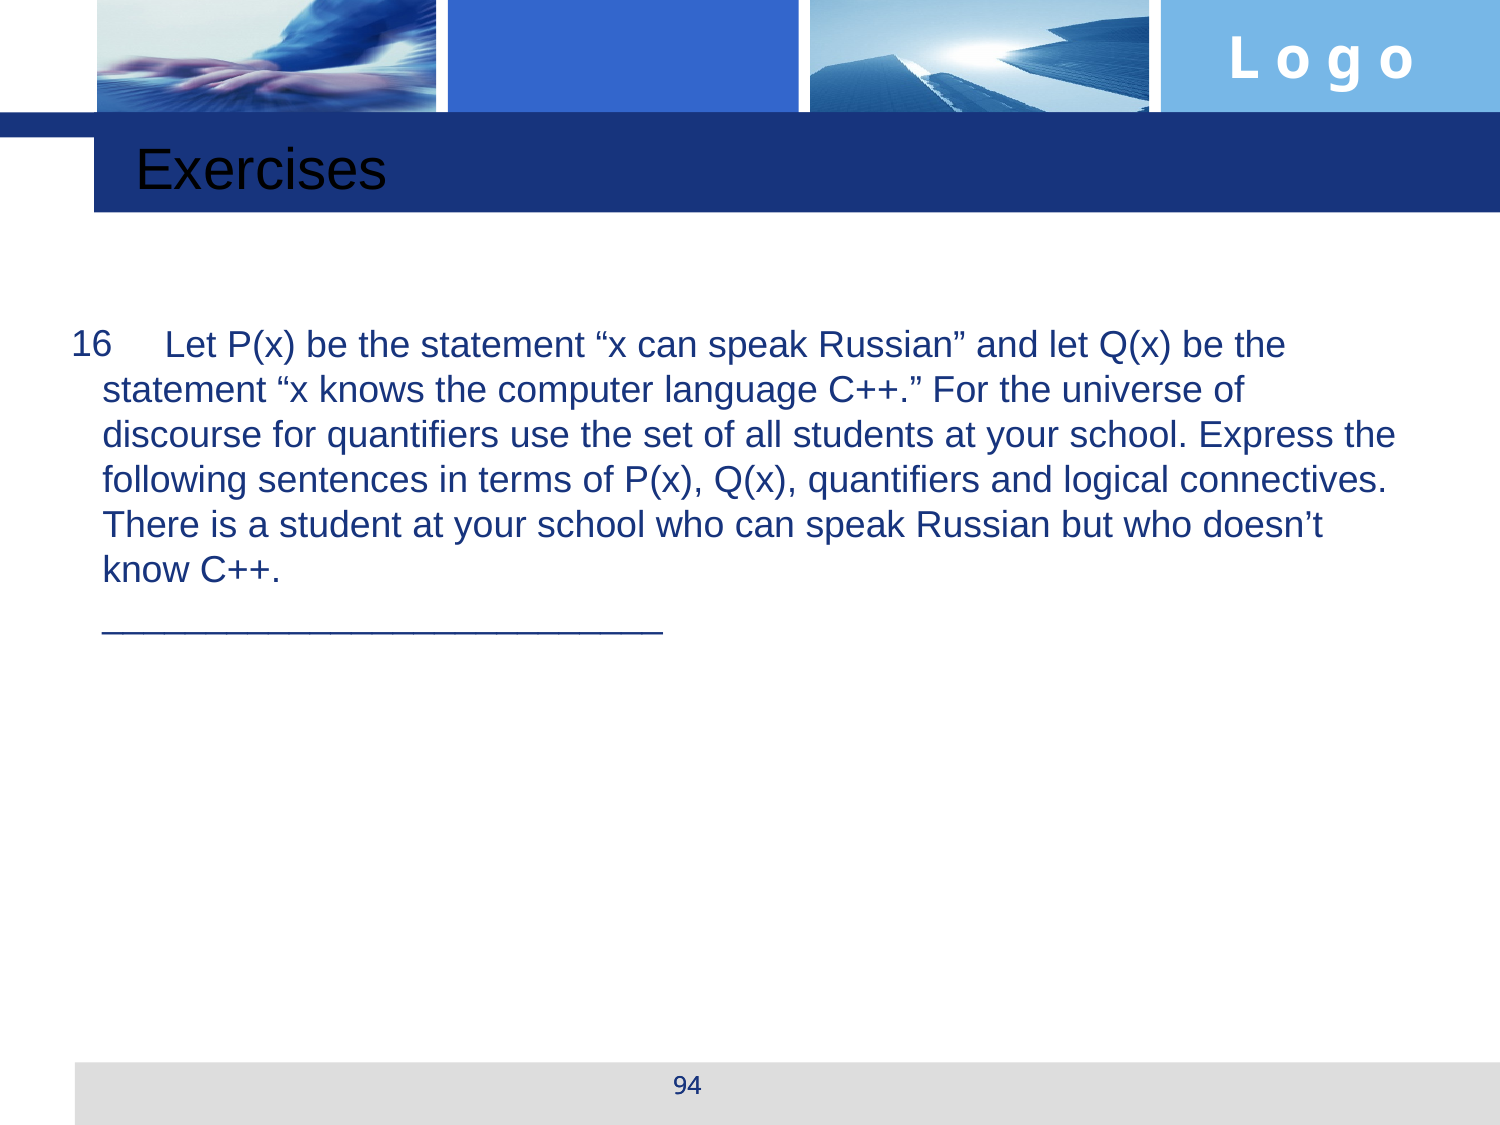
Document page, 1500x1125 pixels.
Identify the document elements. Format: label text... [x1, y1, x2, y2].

picture [97, 0, 437, 112]
text_box 15. Let P(x) be the statement “x can speak Russian” and let Q(x) be the statement “x knows the computer language C++.” For the universe of discourse for quantifiers use the set of all students at your school. Express the following sentences in terms of P(x), Q(x), quantifiers and logical connectives. There is a student at your school who can speak Russian but who doesn’t know C++. ___________________________ [87, 312, 1413, 643]
text_box [88, 304, 152, 367]
title Exercises [120, 120, 1400, 213]
picture [810, 0, 1150, 112]
text_box 16 [56, 311, 132, 375]
text_box 94 [512, 1062, 863, 1116]
